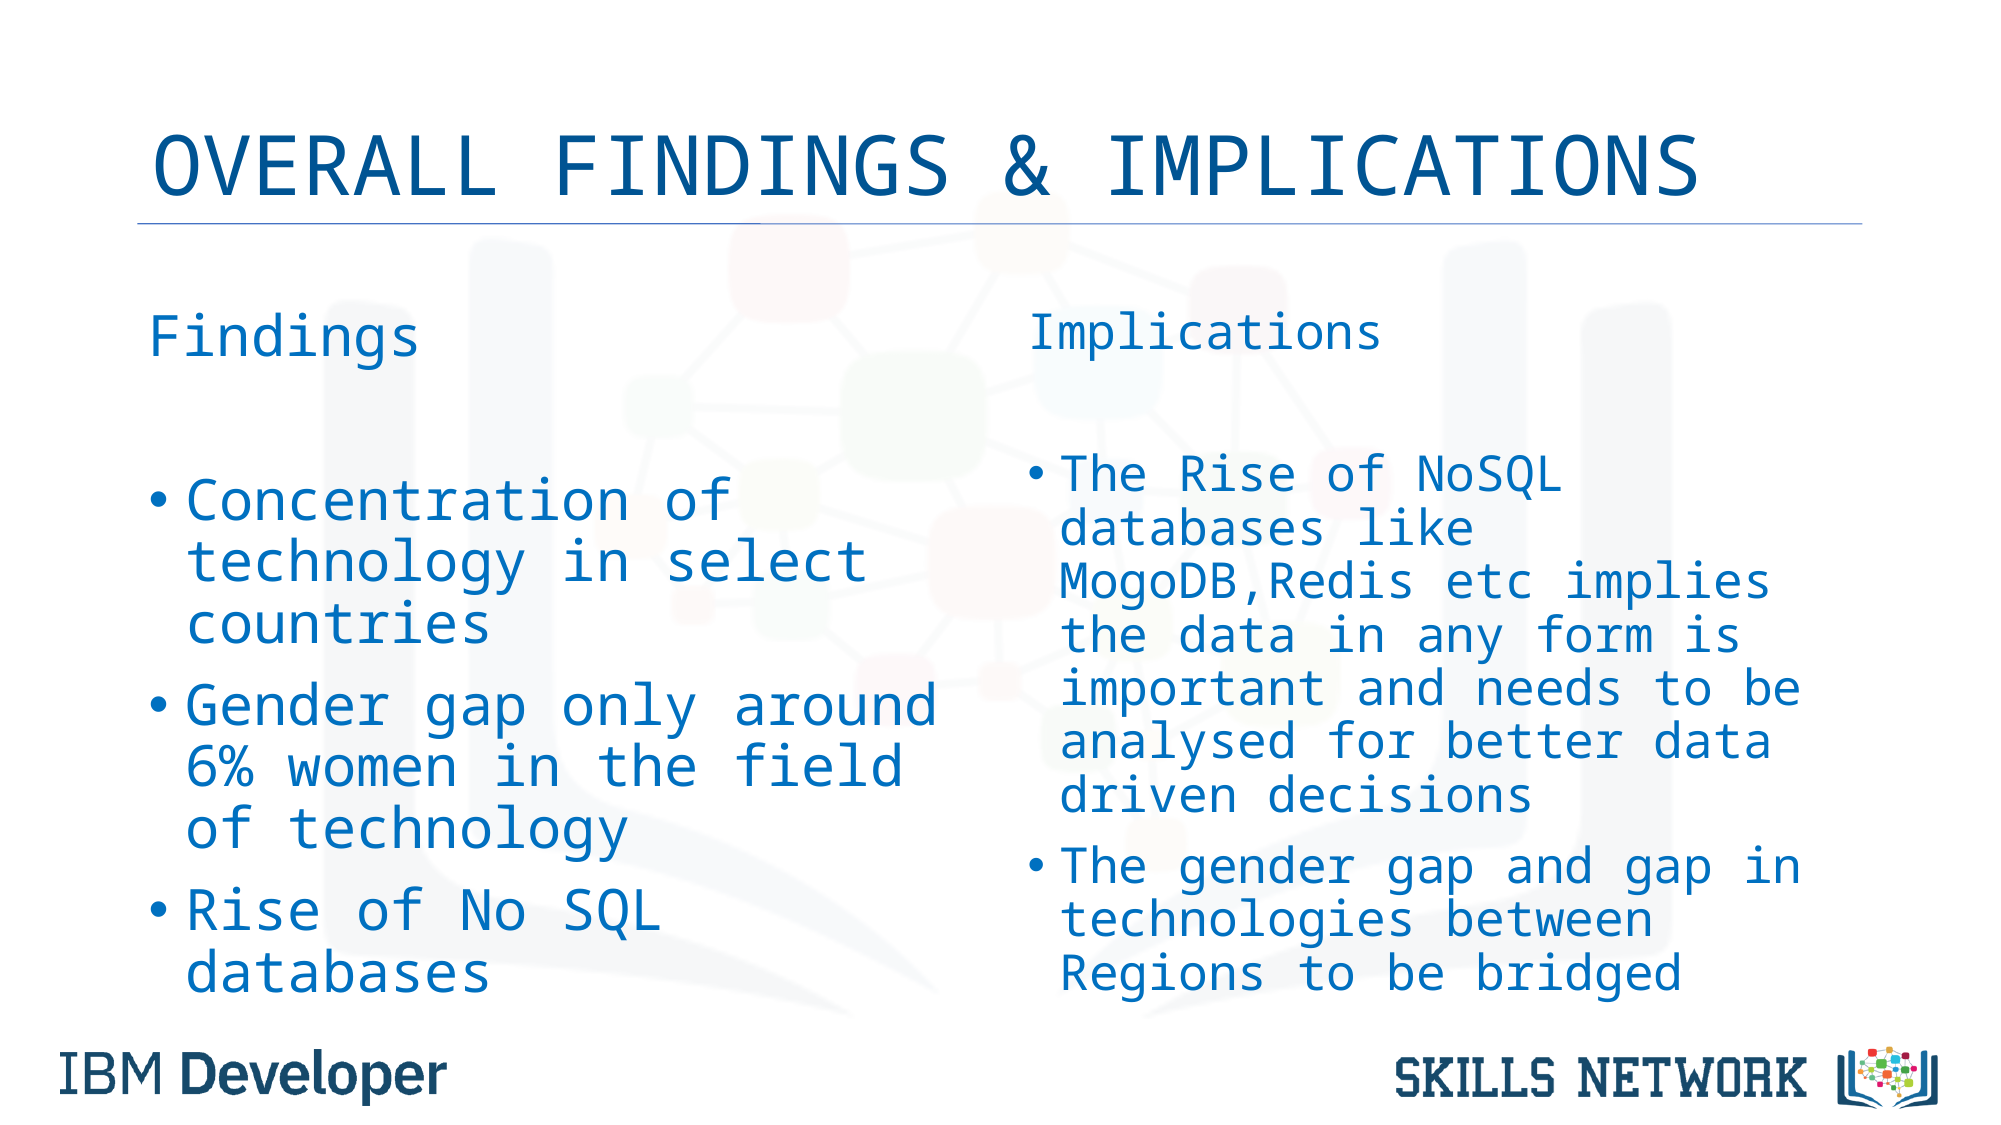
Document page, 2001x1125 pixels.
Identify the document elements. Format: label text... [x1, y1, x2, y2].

title OVERALL FINDINGS & IMPLICATIONS [137, 59, 1863, 278]
list Findings Concentration of technology in select countries Gender gap only around 6% women in the field of technology Rise of No SQL databases [133, 299, 984, 1014]
picture [1390, 1045, 1945, 1111]
picture [55, 1045, 459, 1108]
list Implications The Rise of NoSQL databases like MogoDB,Redis etc implies the data in any form is important and needs to be analysed for better data driven decisions The gender gap and gap in technologies between Regions to be bridged [1012, 299, 1863, 1014]
